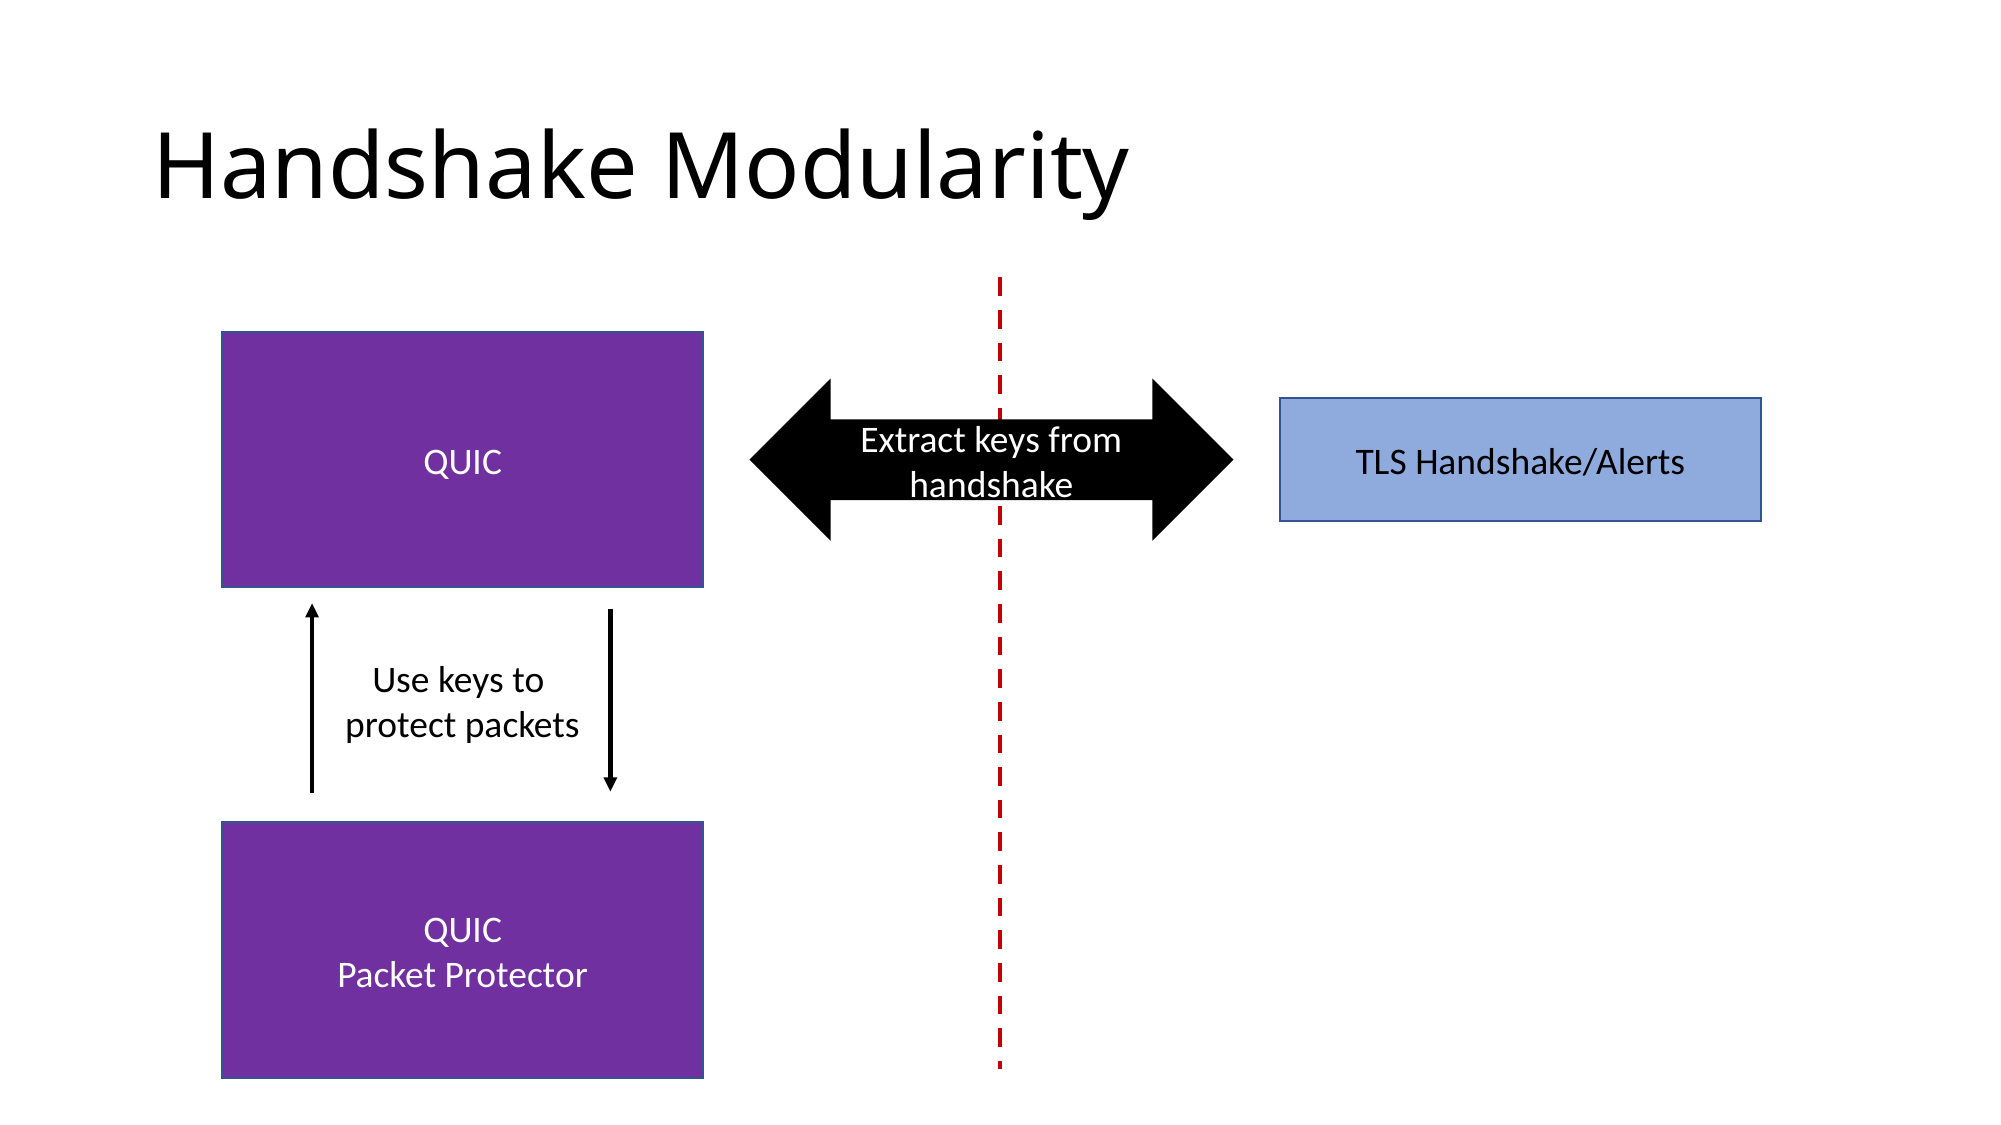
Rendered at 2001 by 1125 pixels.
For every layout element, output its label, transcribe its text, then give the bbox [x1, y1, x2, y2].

text_box Extract keys from handshake [1001, 378, 1234, 541]
text_box Use keys to protect packets [330, 647, 595, 753]
title Handshake Modularity [137, 59, 1863, 278]
text_box Extract keys from handshake [749, 378, 999, 541]
text_box QUIC Packet Protector [221, 821, 704, 1079]
text_box QUIC [221, 331, 704, 588]
text_box TLS Handshake/Alerts [1279, 397, 1762, 522]
